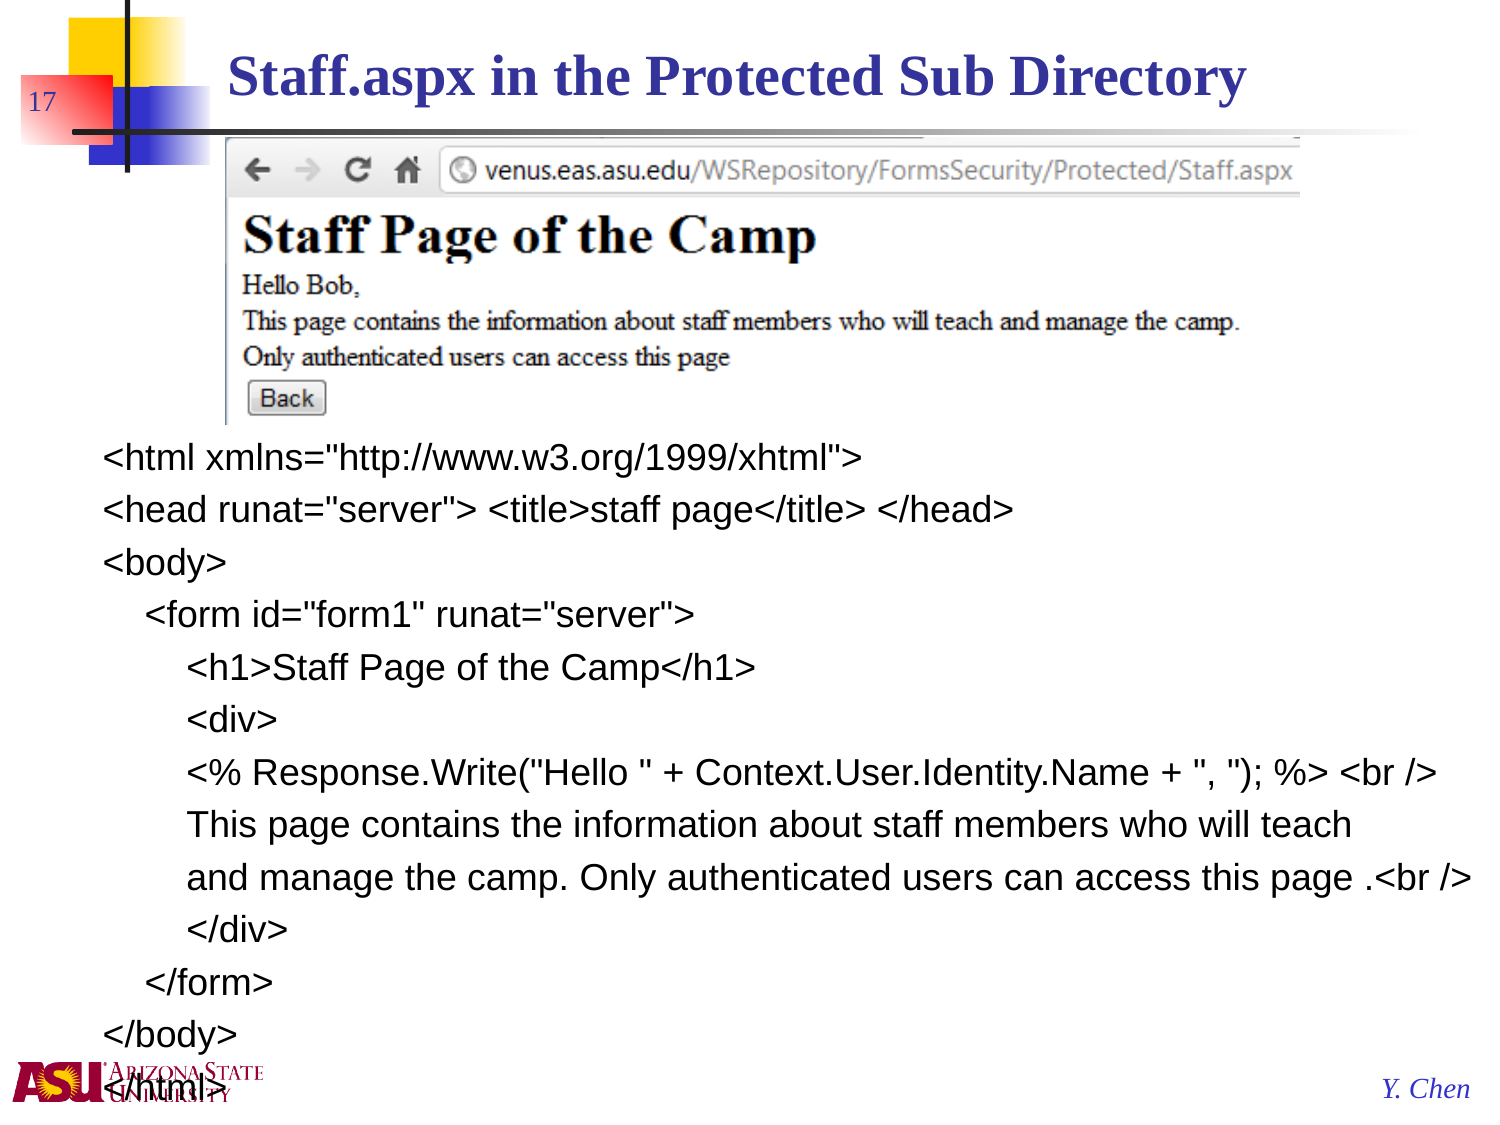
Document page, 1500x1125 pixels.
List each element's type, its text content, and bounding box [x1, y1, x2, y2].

slide_number 17 [12, 49, 126, 126]
picture [12, 1062, 87, 1102]
list <html xmlns="http://www.w3.org/1999/xhtml"> <head runat="server"> <title>staff page</title> </head> <body> <form id="form1" runat="server"> <h1>Staff Page of the Camp</h1> <div> <% Response.Write("Hello " + Context.User.Identity.Name + ", "); %> <br /> This page contains the information about staff members who will teach and manage the camp. Only authenticated users can access this page .<br /> </div> </form> </body> </html> [87, 425, 1500, 1125]
title Staff.aspx in the Protected Sub Directory [212, 12, 1463, 115]
picture [224, 137, 1301, 426]
